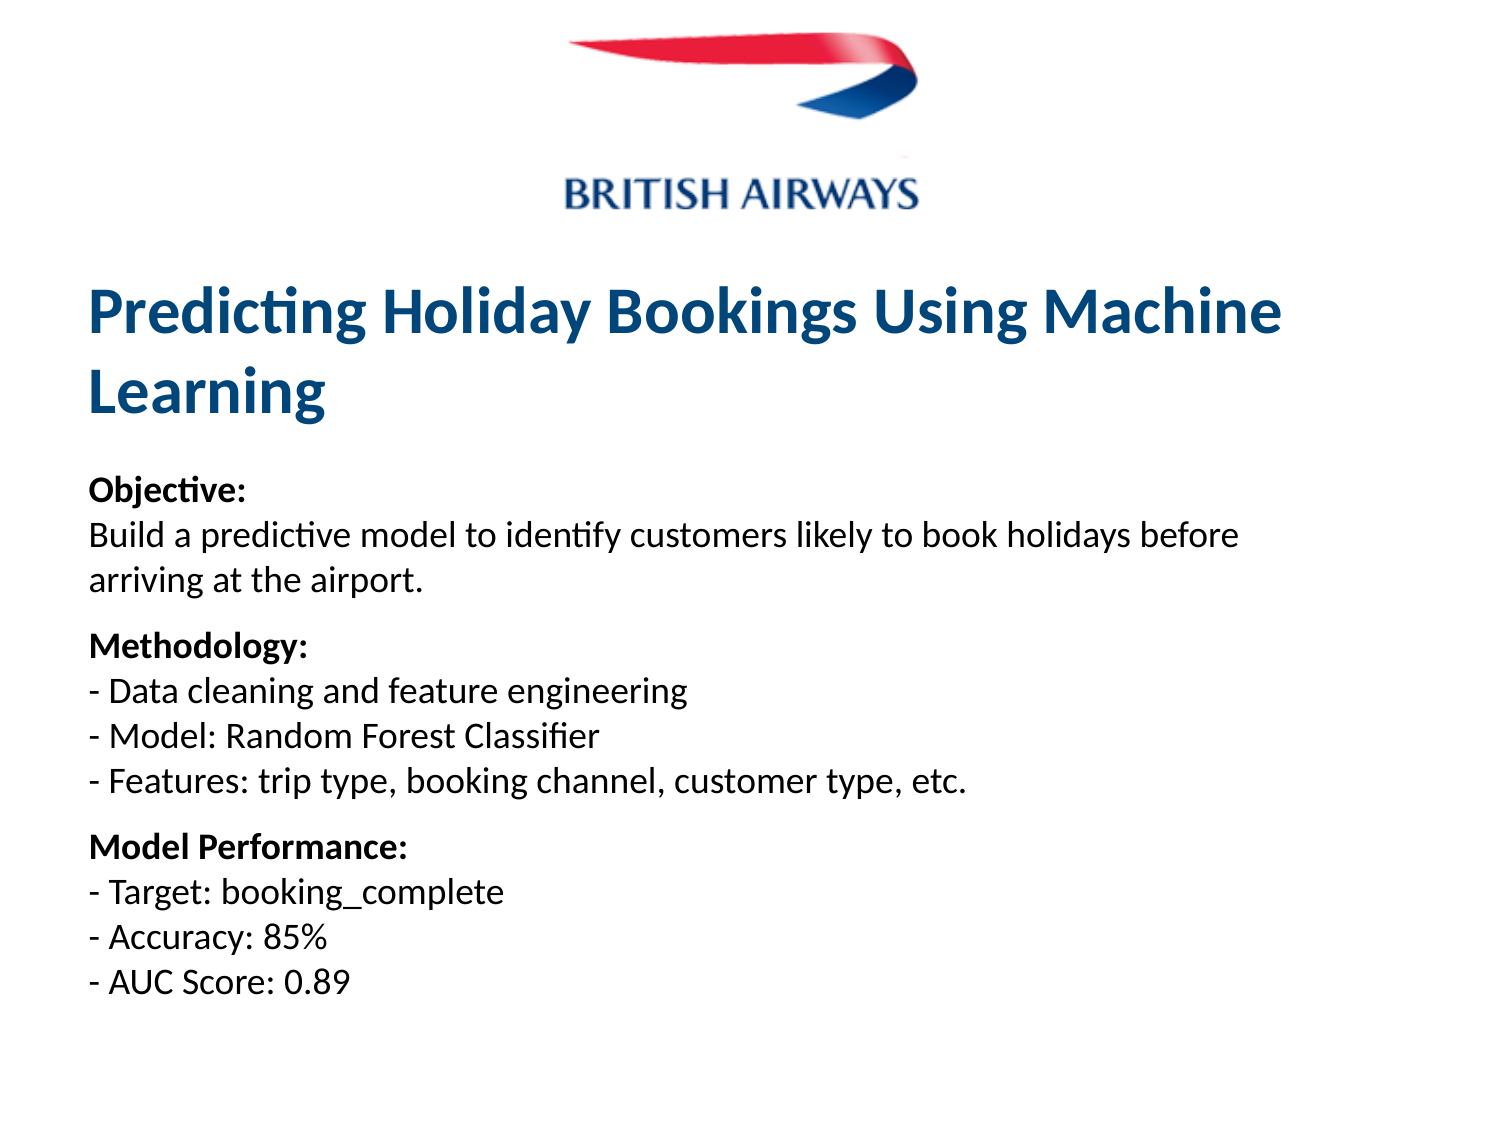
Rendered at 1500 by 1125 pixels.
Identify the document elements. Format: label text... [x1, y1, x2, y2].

text_box Objective: Build a predictive model to identify customers likely to book holidays before arriving at the airport. Methodology: - Data cleaning and feature engineering - Model: Random Forest Classifier - Features: trip type, booking channel, customer type, etc. Model Performance: - Target: booking_complete - Accuracy: 85% - AUC Score: 0.89 [73, 412, 1349, 1010]
picture [514, 0, 986, 309]
text_box Predicting Holiday Bookings Using Machine Learning [73, 259, 1500, 435]
